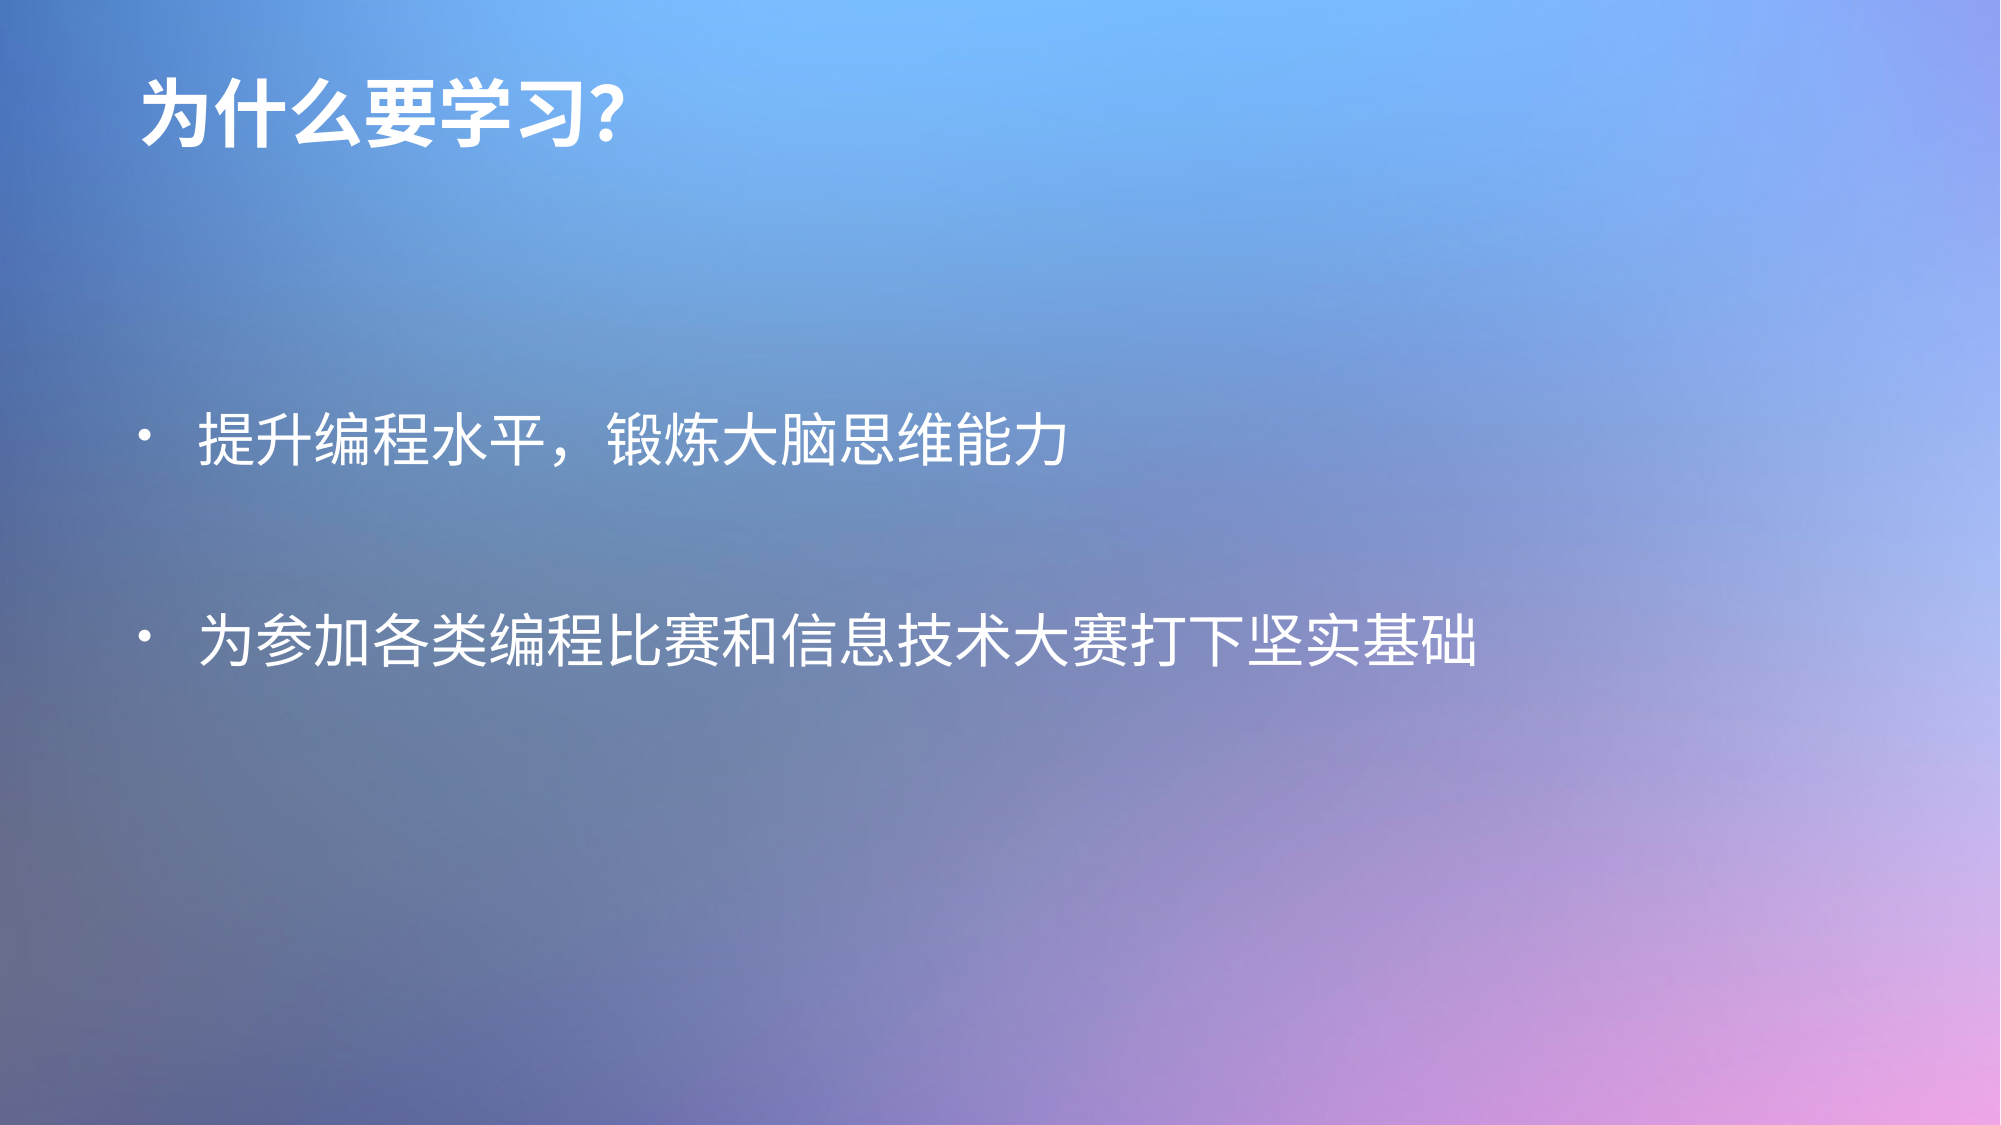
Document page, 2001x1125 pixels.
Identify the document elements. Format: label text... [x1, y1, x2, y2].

list 提升编程水平，锻炼大脑思维能力 为参加各类编程比赛和信息技术大赛打下坚实基础 [123, 195, 1876, 1022]
picture [0, 0, 2001, 1125]
title 为什么要学习？ [123, 66, 1876, 166]
